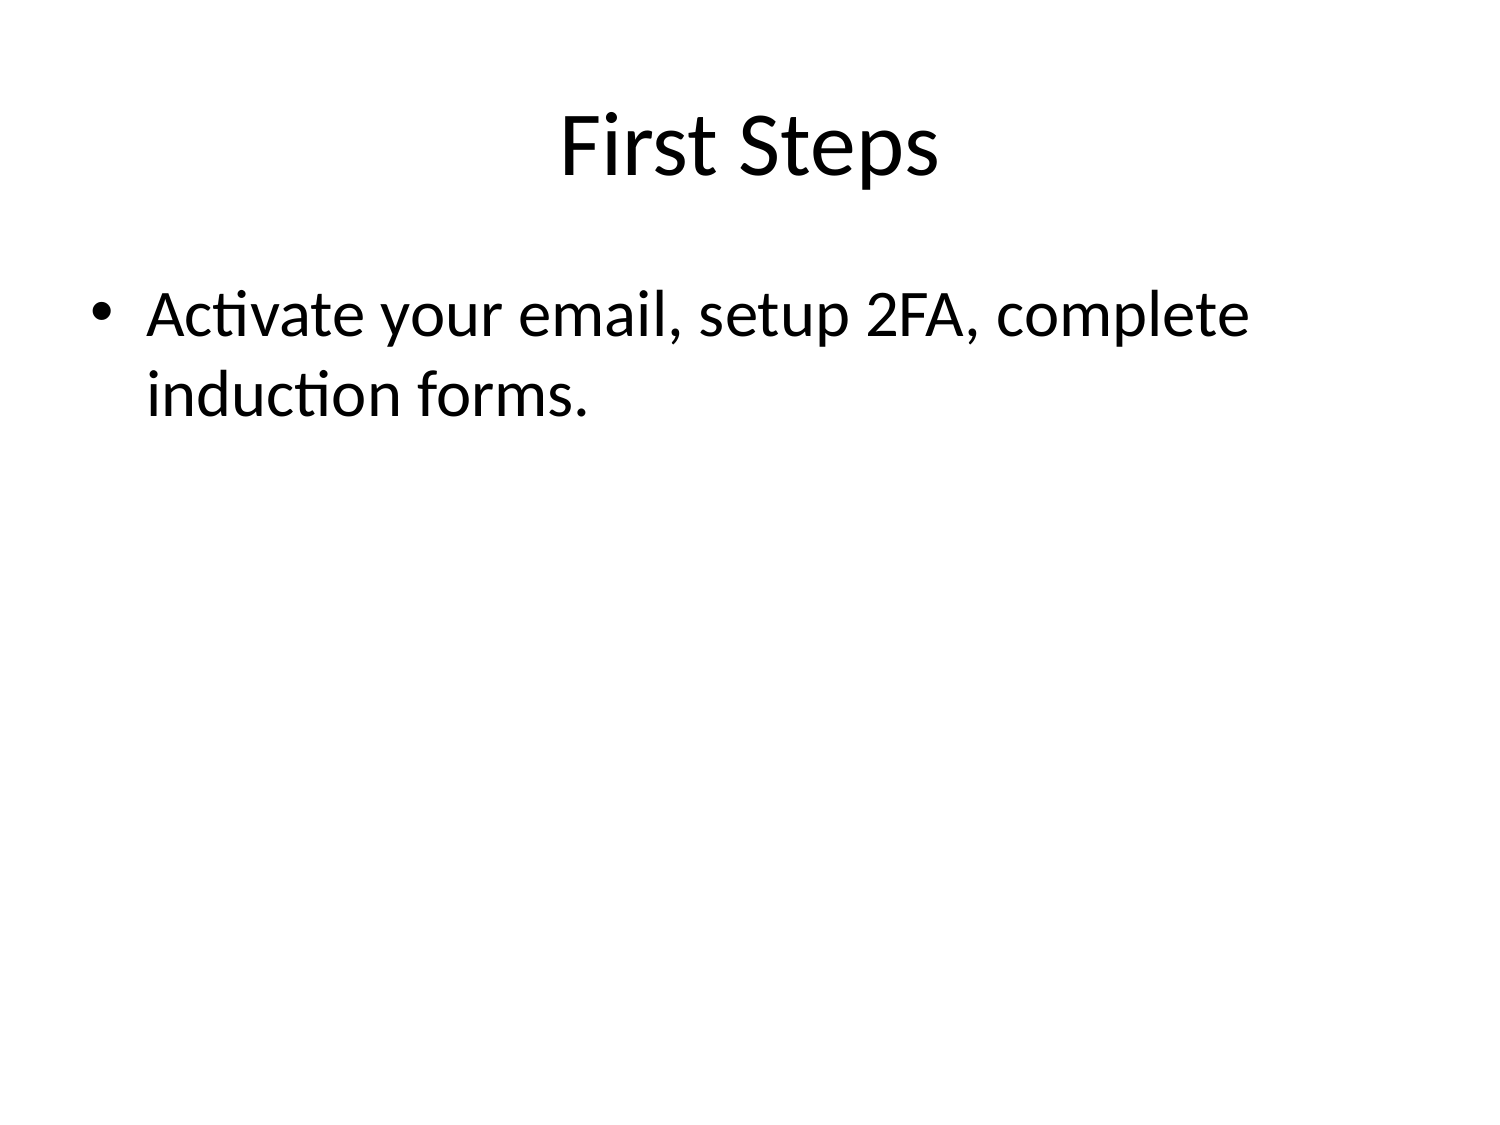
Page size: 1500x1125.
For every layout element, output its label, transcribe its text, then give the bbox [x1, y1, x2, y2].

list Activate your email, setup 2FA, complete induction forms. [75, 262, 1425, 1005]
title First Steps [75, 45, 1425, 233]
